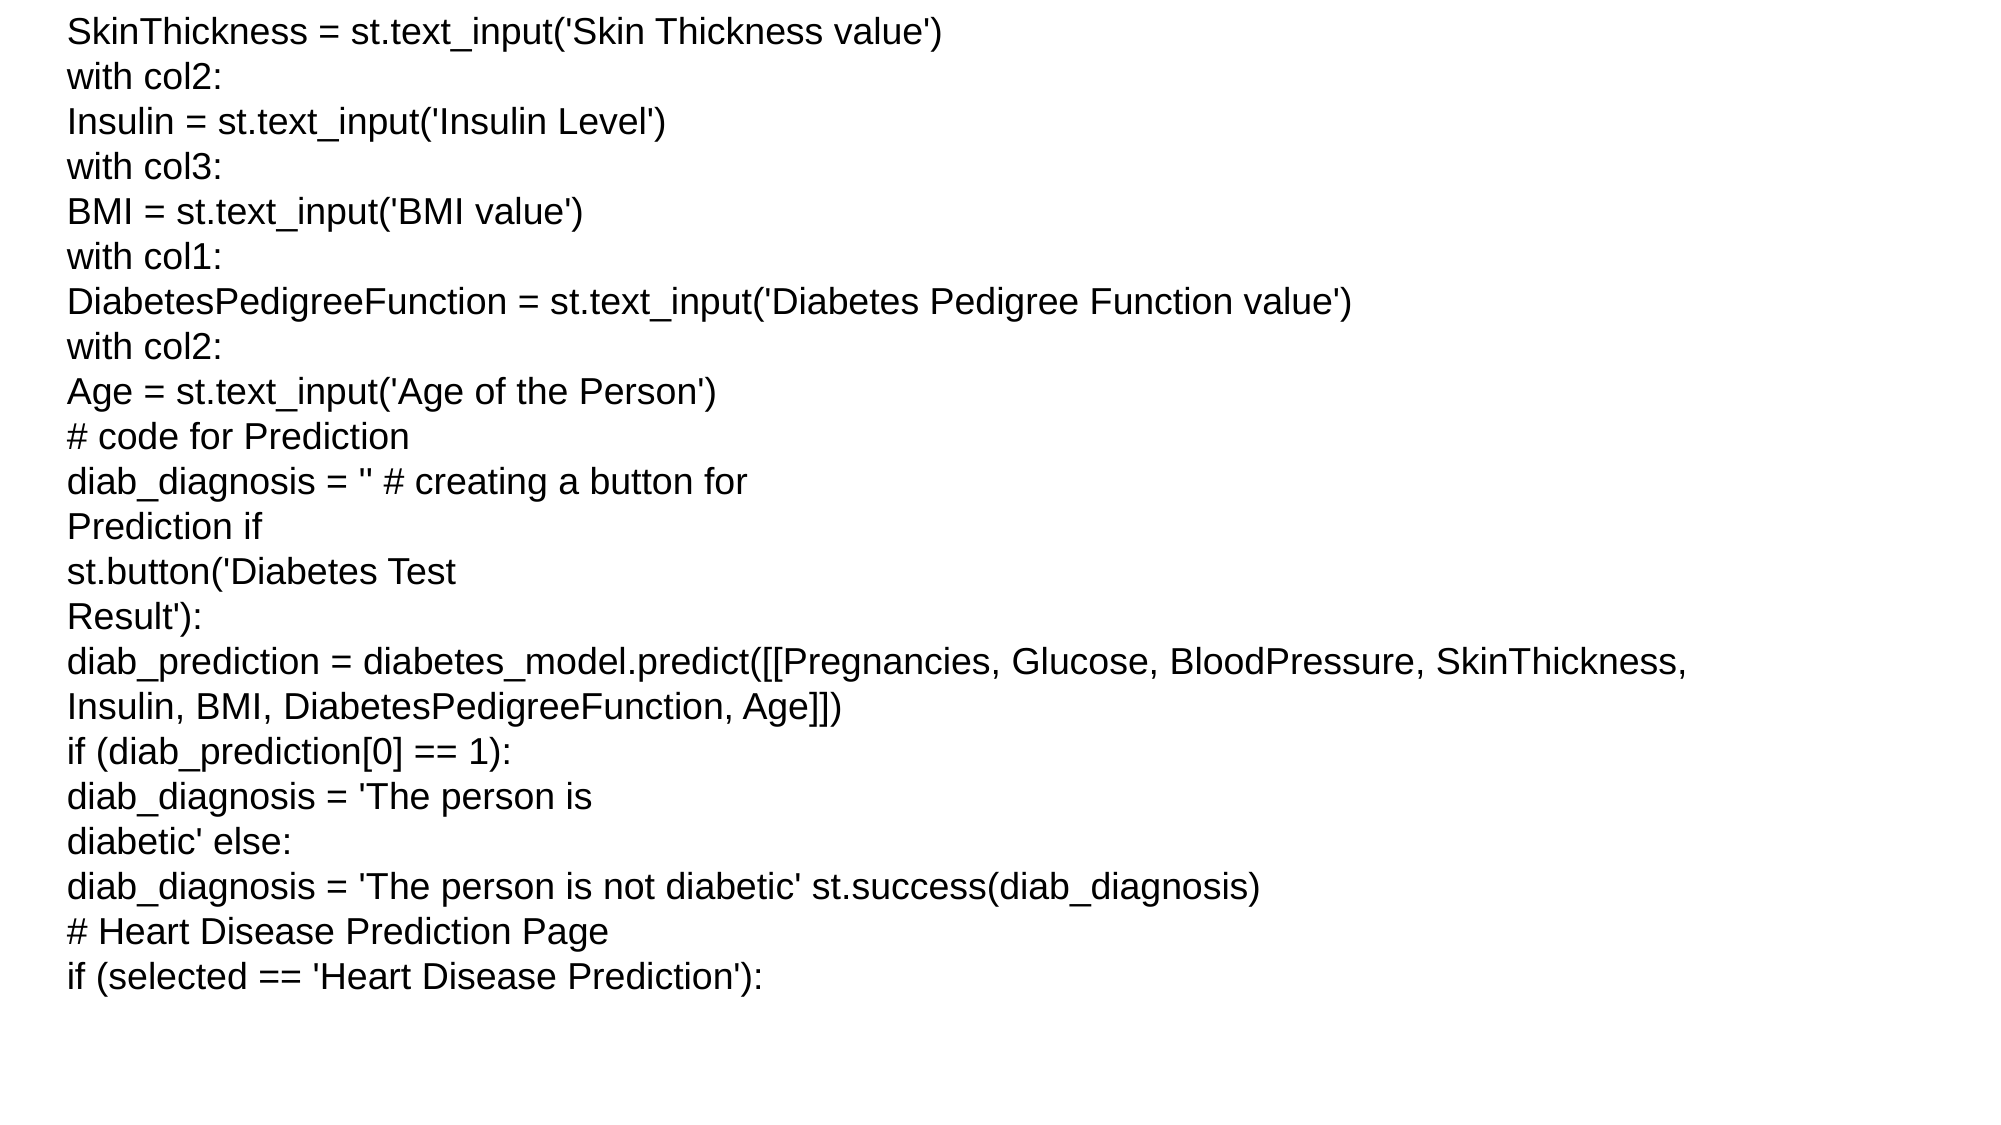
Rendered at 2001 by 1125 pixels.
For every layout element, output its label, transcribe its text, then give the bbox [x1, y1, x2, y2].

text_box SkinThickness = st.text_input('Skin Thickness value') with col2: Insulin = st.text_input('Insulin Level') with col3: BMI = st.text_input('BMI value') with col1: DiabetesPedigreeFunction = st.text_input('Diabetes Pedigree Function value') with col2: Age = st.text_input('Age of the Person') # code for Prediction diab_diagnosis = '' # creating a button for Prediction if st.button('Diabetes Test Result'): diab_prediction = diabetes_model.predict([[Pregnancies, Glucose, BloodPressure, SkinThickness, Insulin, BMI, DiabetesPedigreeFunction, Age]]) if (diab_prediction[0] == 1): diab_diagnosis = 'The person is diabetic' else: diab_diagnosis = 'The person is not diabetic' st.success(diab_diagnosis) # Heart Disease Prediction Page if (selected == 'Heart Disease Prediction'): [52, 0, 1714, 1005]
